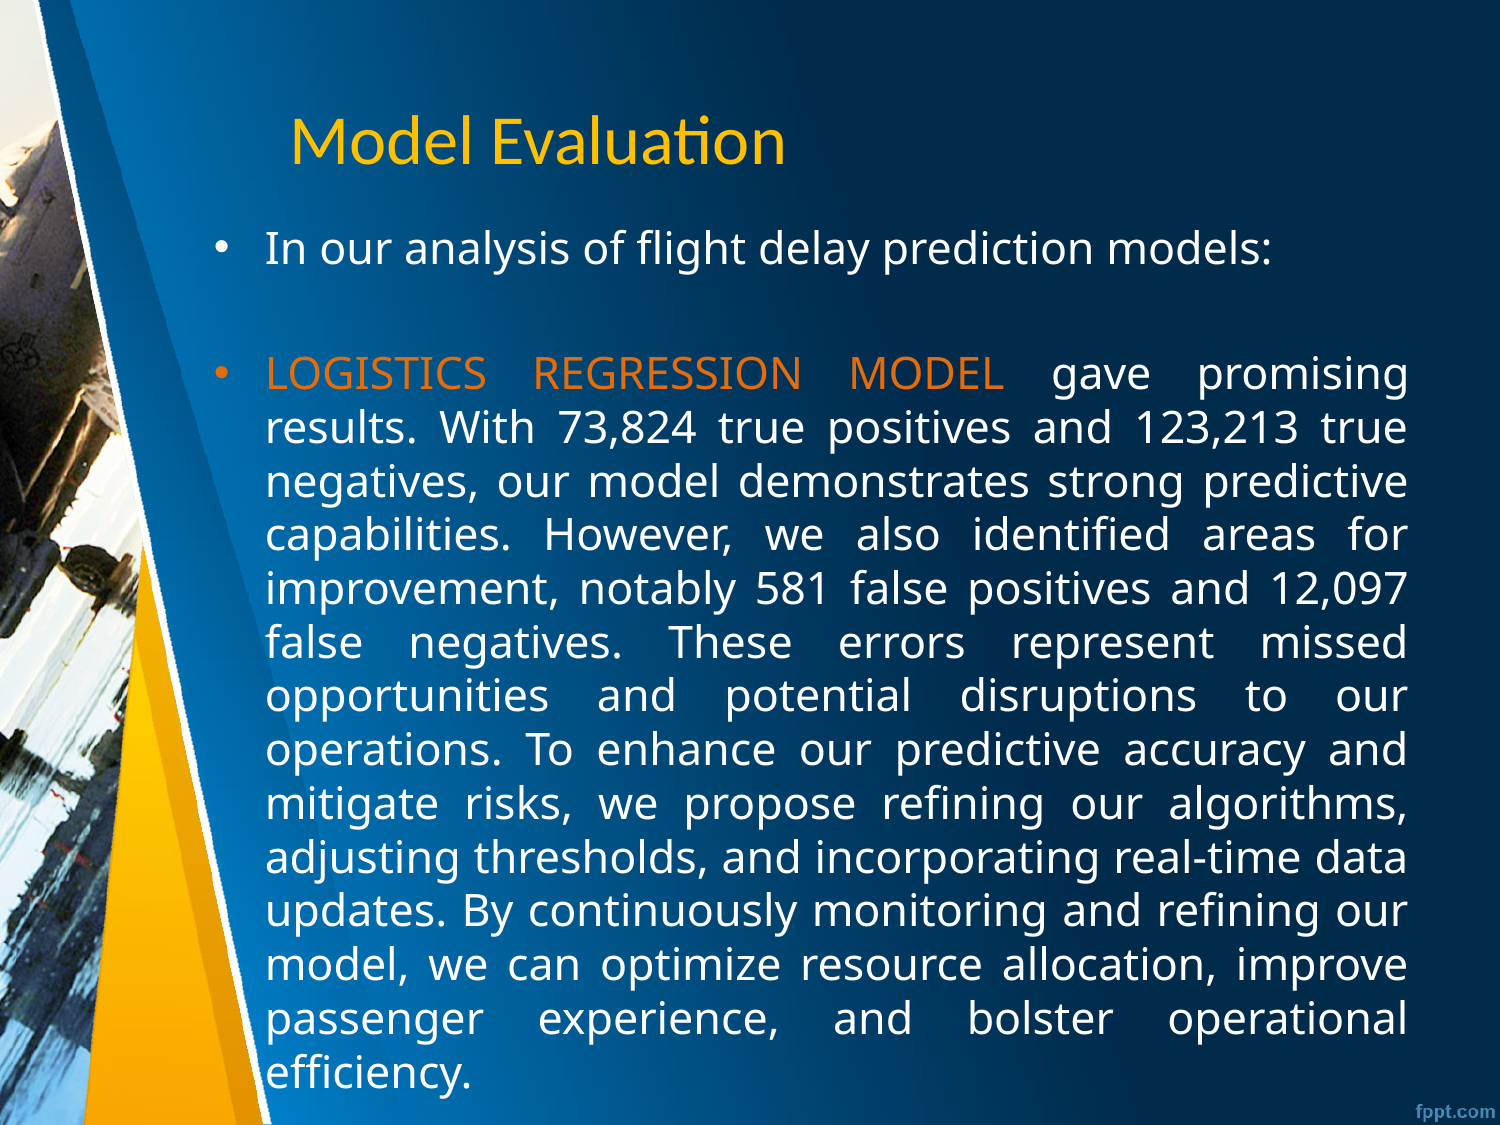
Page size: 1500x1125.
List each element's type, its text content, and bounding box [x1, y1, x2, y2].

picture [0, 0, 1500, 1125]
title Model Evaluation [274, 86, 1425, 187]
list In our analysis of flight delay prediction models: LOGISTICS REGRESSION MODEL gave promising results. With 73,824 true positives and 123,213 true negatives, our model demonstrates strong predictive capabilities. However, we also identified areas for improvement, notably 581 false positives and 12,097 false negatives. These errors represent missed opportunities and potential disruptions to our operations. To enhance our predictive accuracy and mitigate risks, we propose refining our algorithms, adjusting thresholds, and incorporating real-time data updates. By continuously monitoring and refining our model, we can optimize resource allocation, improve passenger experience, and bolster operational efficiency. [198, 211, 1425, 1125]
